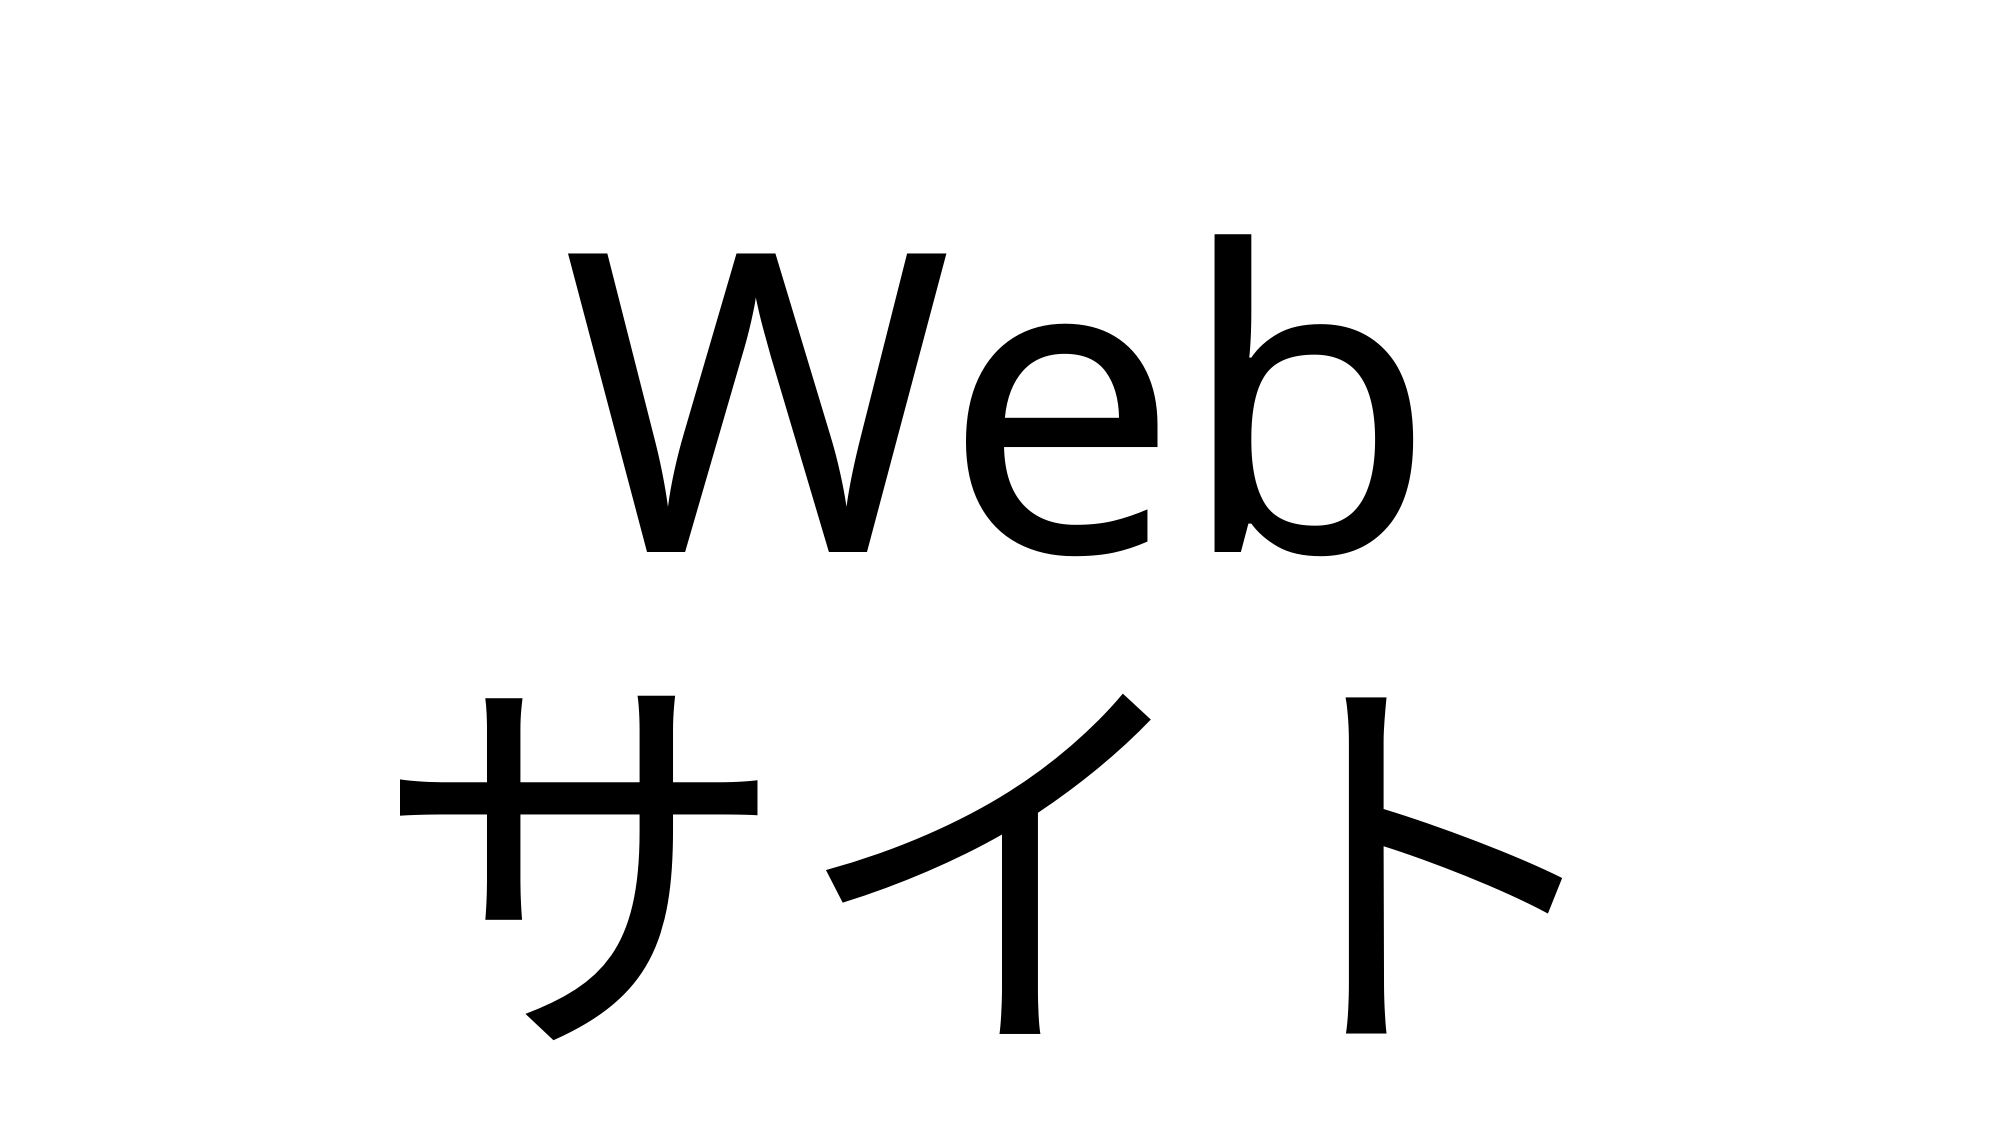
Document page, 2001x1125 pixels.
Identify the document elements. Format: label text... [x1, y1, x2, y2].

list Web サイト [0, 183, 2000, 1125]
